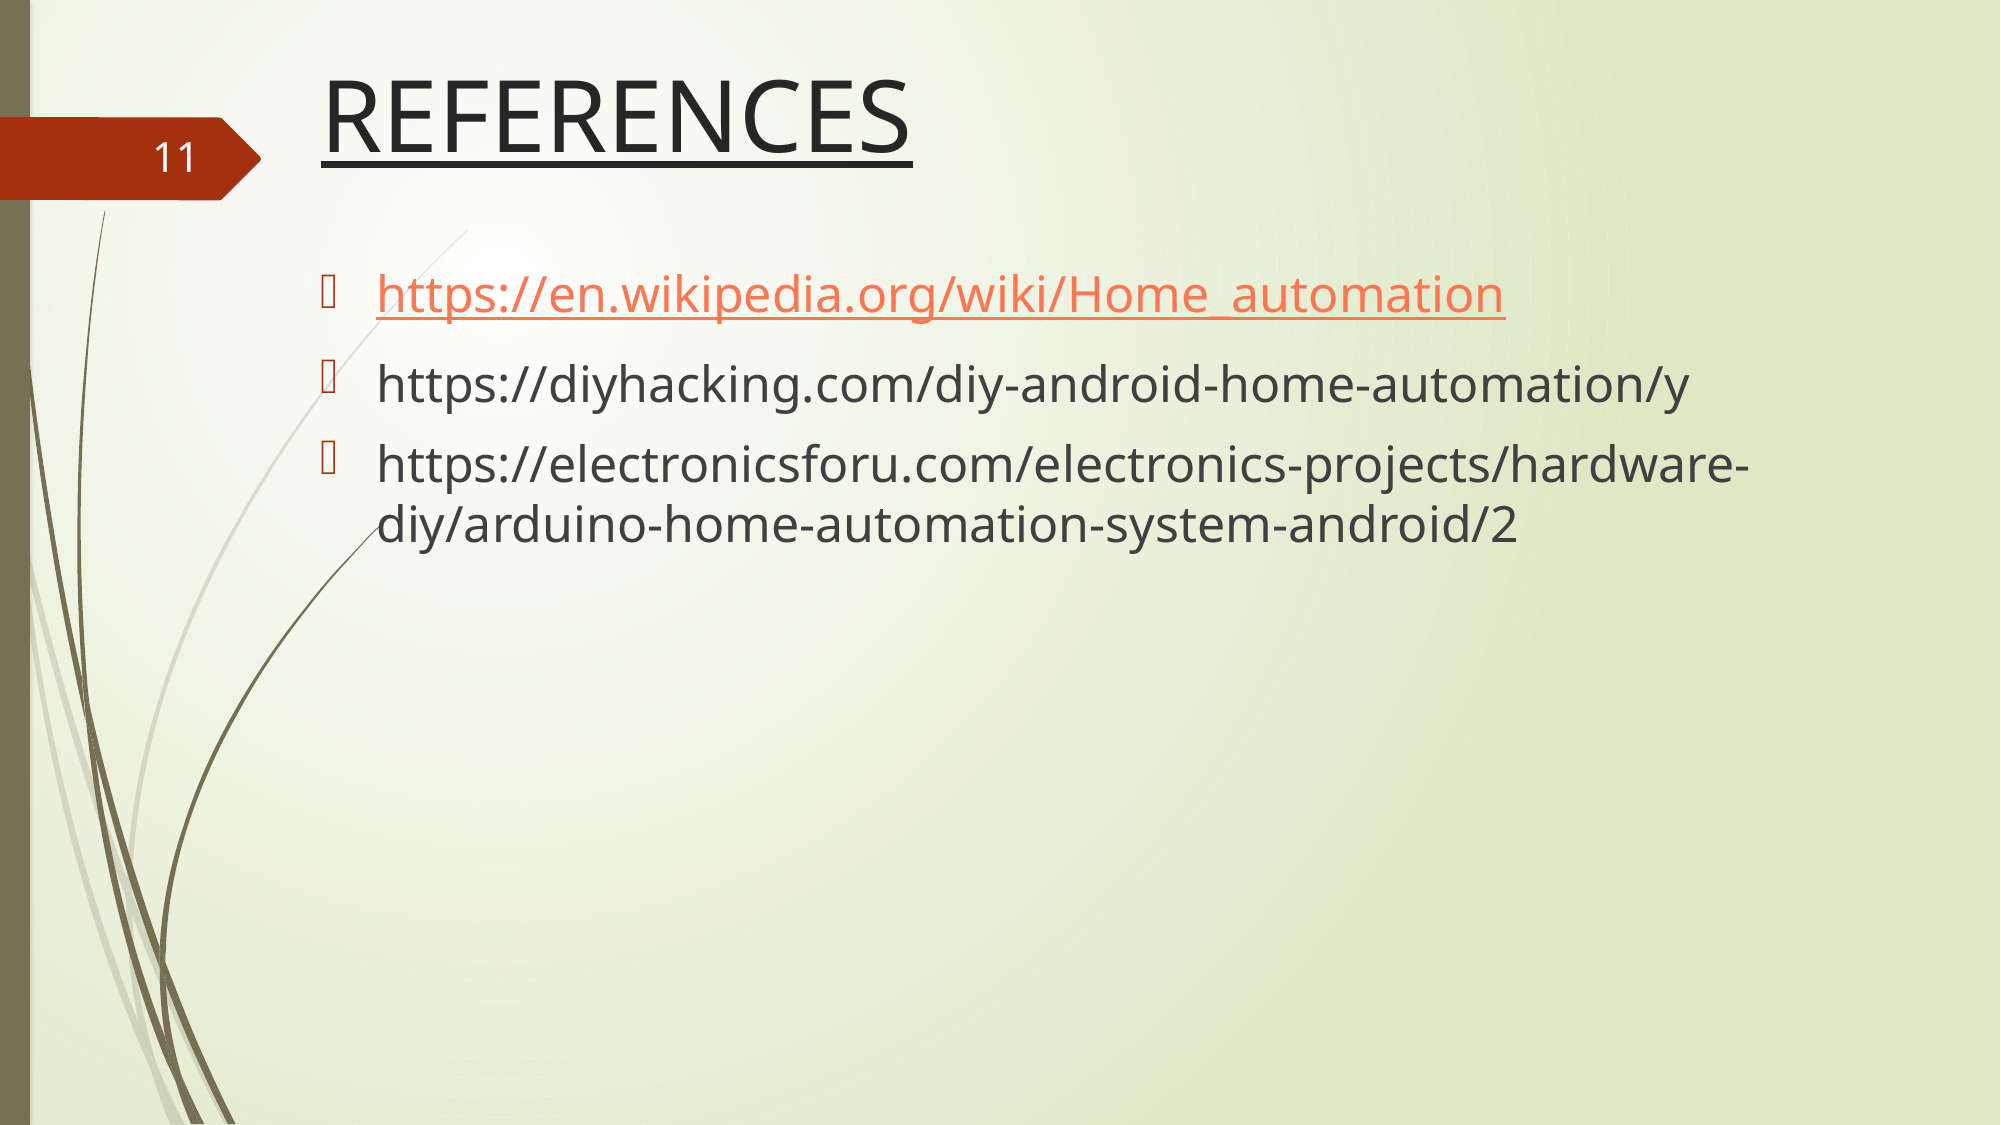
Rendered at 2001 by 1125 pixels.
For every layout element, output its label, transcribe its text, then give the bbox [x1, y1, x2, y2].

title REFERENCES [305, 45, 1768, 255]
slide_number 11 [87, 129, 216, 190]
list https://en.wikipedia.org/wiki/Home_automation https://diyhacking.com/diy-android-home-automation/y https://electronicsforu.com/electronics-projects/hardware-diy/arduino-home-automation-system-android/2 [304, 255, 1768, 1031]
